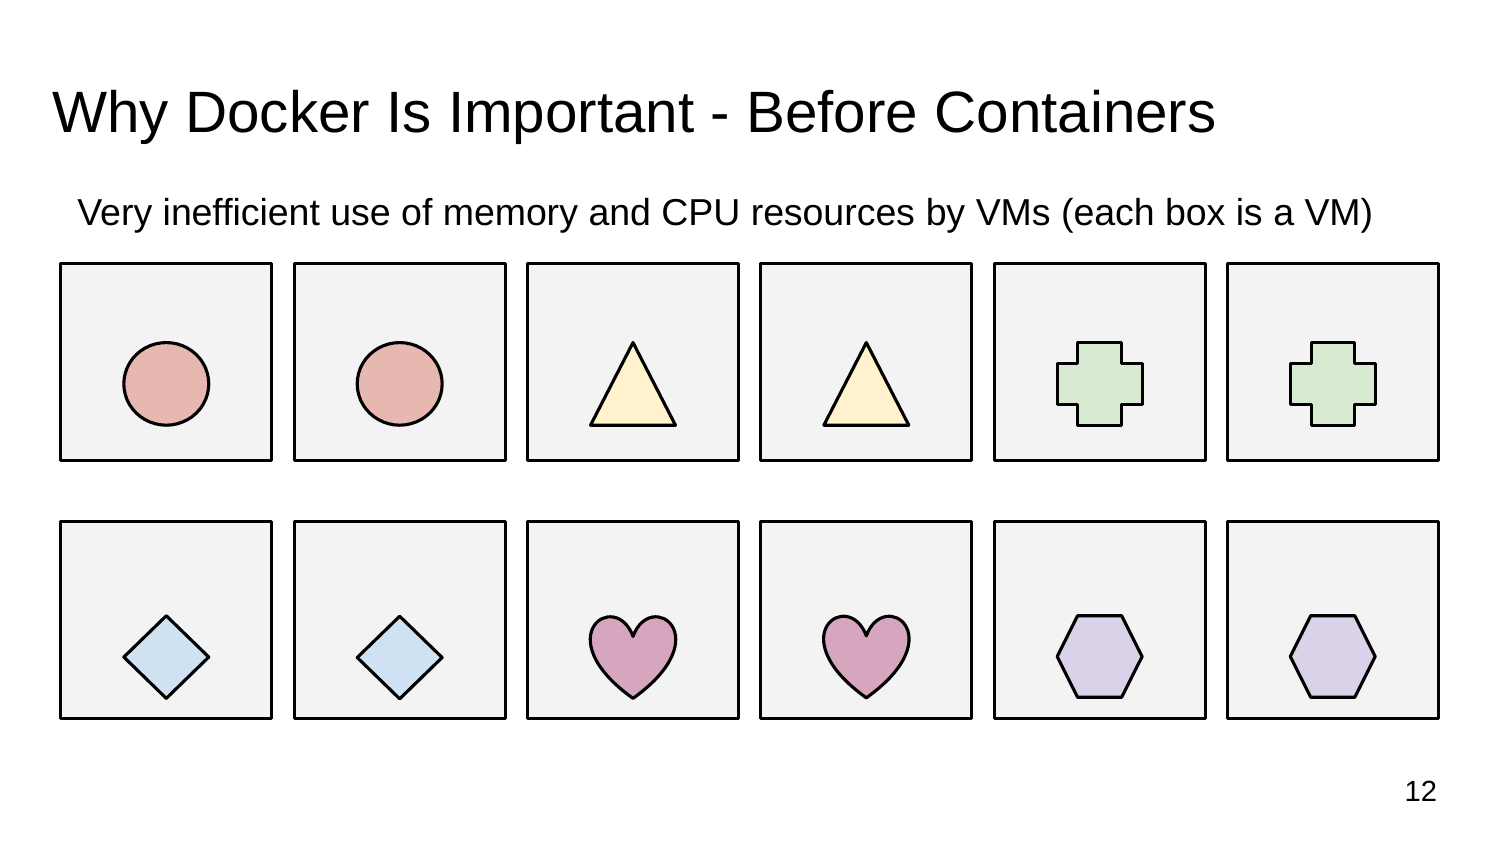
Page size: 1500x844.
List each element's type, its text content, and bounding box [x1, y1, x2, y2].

text_box [1290, 342, 1376, 426]
text_box [60, 521, 272, 719]
text_box [527, 521, 739, 719]
text_box [294, 521, 506, 719]
text_box [590, 616, 676, 699]
text_box [294, 263, 506, 461]
text_box 12 [1389, 764, 1480, 830]
text_box [1227, 521, 1439, 719]
text_box Very inefficient use of memory and CPU resources by VMs (each box is a VM) [62, 173, 1441, 252]
text_box [123, 615, 209, 699]
text_box [527, 263, 739, 461]
text_box [994, 521, 1206, 719]
text_box [1057, 342, 1143, 426]
text_box [760, 263, 972, 461]
text_box [1227, 263, 1439, 461]
text_box [994, 263, 1206, 461]
text_box [357, 616, 443, 699]
text_box [823, 616, 910, 698]
text_box [123, 342, 209, 426]
text_box [357, 342, 443, 426]
text_box [823, 342, 909, 426]
text_box [590, 342, 676, 426]
text_box [760, 521, 972, 719]
text_box [1290, 615, 1376, 698]
text_box [1057, 615, 1143, 698]
text_box [60, 263, 272, 461]
title Why Docker Is Important - Before Containers [37, 59, 1462, 160]
